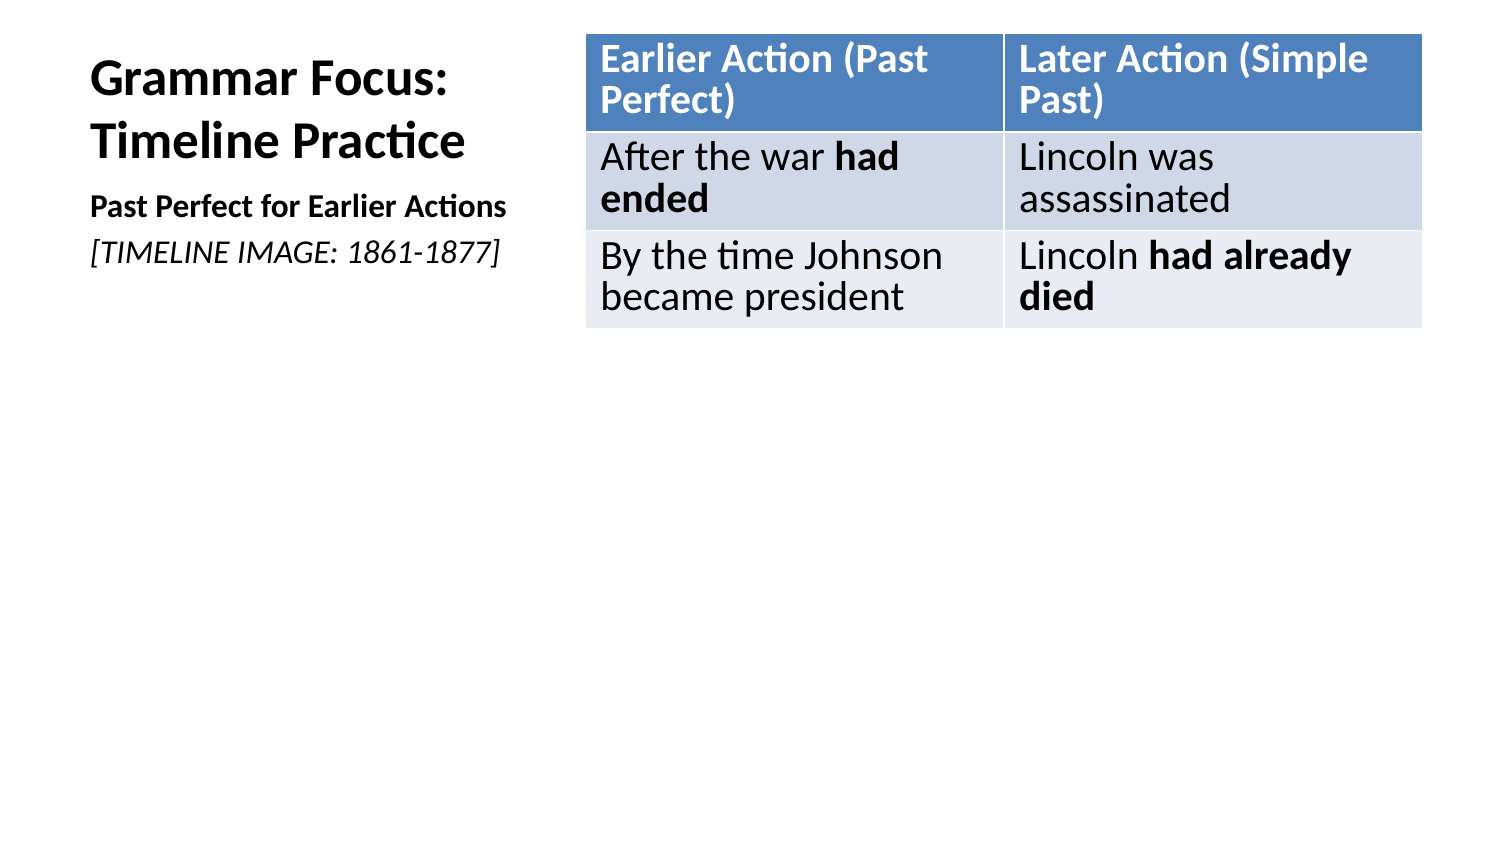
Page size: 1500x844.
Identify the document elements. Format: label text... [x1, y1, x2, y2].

list Past Perfect for Earlier Actions [TIMELINE IMAGE: 1861-1877] [75, 176, 569, 754]
table_cell After the war had ended [586, 133, 1003, 230]
table_header Later Action (Simple Past) [1005, 34, 1422, 131]
title Grammar Focus: Timeline Practice [75, 33, 569, 176]
table_header Earlier Action (Past Perfect) [586, 34, 1003, 131]
table_cell Lincoln was assassinated [1005, 133, 1422, 230]
table_cell By the time Johnson became president [586, 231, 1003, 328]
table_cell Lincoln had already died [1005, 231, 1422, 328]
